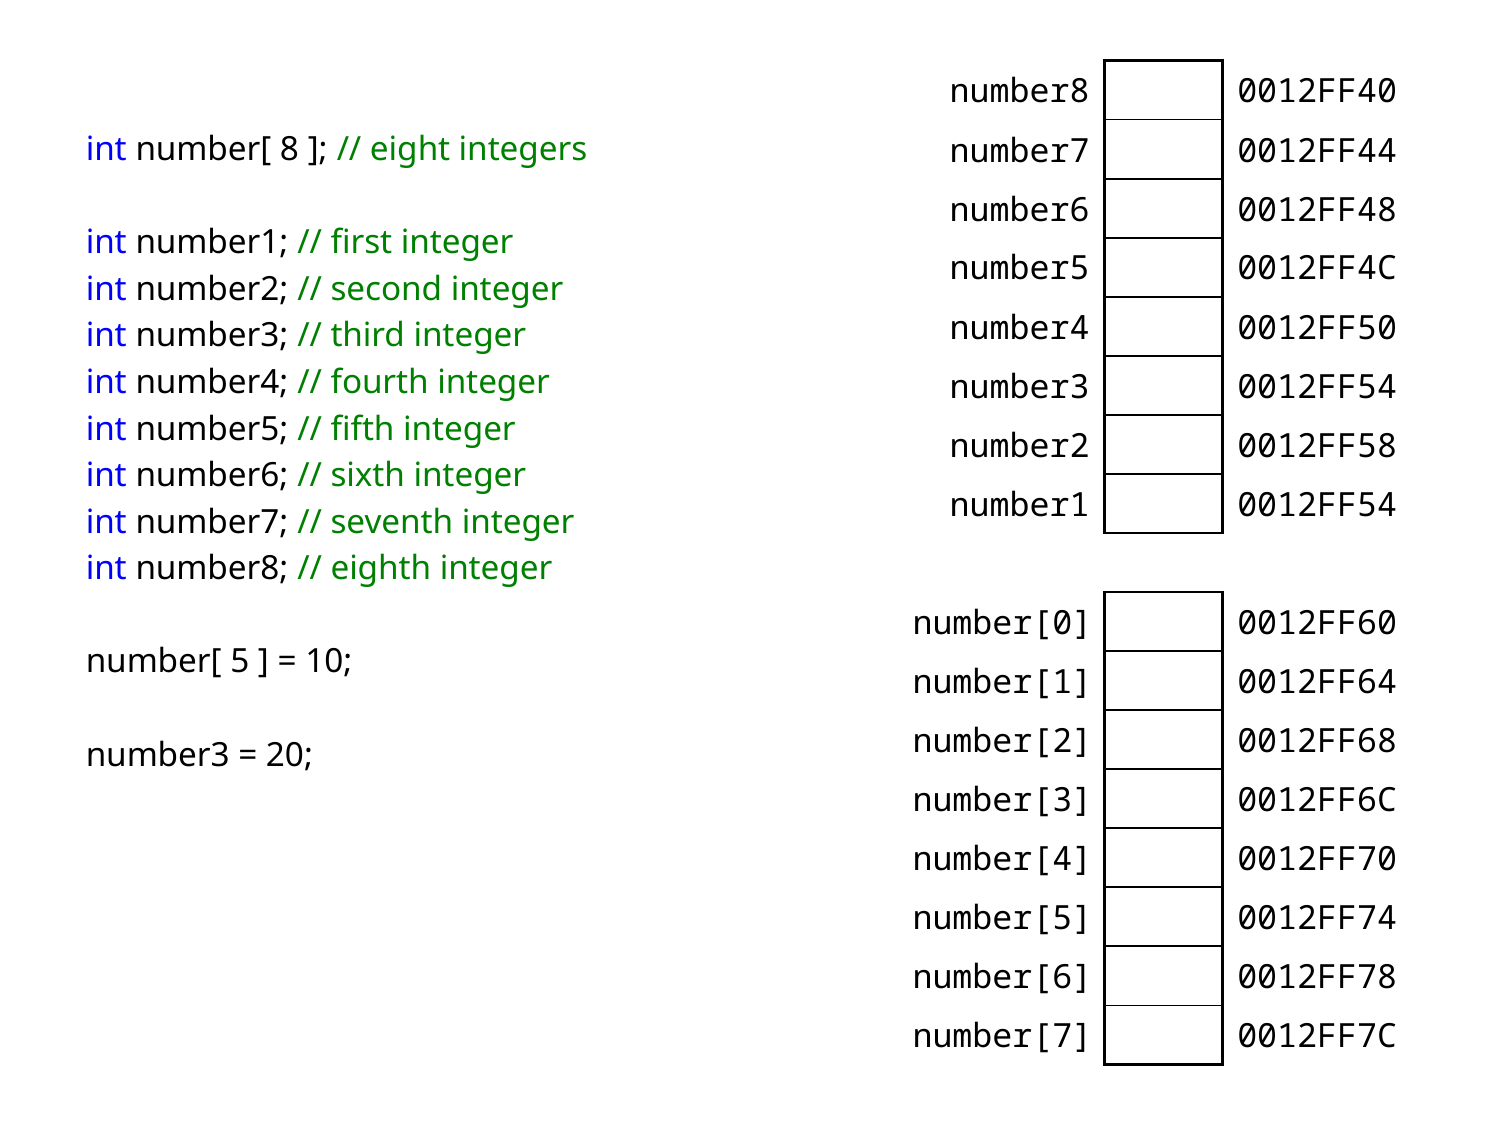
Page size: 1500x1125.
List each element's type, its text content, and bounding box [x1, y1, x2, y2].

table_cell [1106, 298, 1221, 355]
table_cell [1106, 357, 1221, 414]
table_cell number[3] [868, 769, 1103, 828]
table_cell [1106, 239, 1221, 296]
table_header [1106, 62, 1221, 119]
table_cell number2 [927, 415, 1103, 474]
table_cell [1106, 475, 1221, 532]
table_cell 0012FF54 [1224, 474, 1429, 533]
table_cell number[4] [868, 828, 1103, 887]
table_cell 0012FF44 [1224, 120, 1429, 179]
table_cell 0012FF78 [1224, 946, 1429, 1005]
table_cell [1106, 1006, 1221, 1063]
table_cell [1106, 180, 1221, 237]
table_cell number1 [927, 474, 1103, 533]
table_cell number[7] [868, 1005, 1103, 1064]
table_header 0012FF60 [1224, 592, 1429, 651]
table_cell number4 [927, 297, 1103, 356]
table_cell number6 [927, 179, 1103, 238]
table_header [1106, 593, 1221, 650]
table_cell number[1] [868, 651, 1103, 710]
table_cell 0012FF50 [1224, 297, 1429, 356]
table_cell [1106, 416, 1221, 473]
table_cell 0012FF48 [1224, 179, 1429, 238]
list int number[ 8 ]; // eight integers int number1; // first integer int number2; // second integer int number3; // third integer int number4; // fourth integer int number5; // fifth integer int number6; // sixth integer int number7; // seventh integer int number8; // eighth integer number[ 5 ] = 10; number3 = 20; [70, 119, 810, 888]
table_cell 0012FF6C [1224, 769, 1429, 828]
table_cell 0012FF54 [1224, 356, 1429, 415]
table_cell [1106, 652, 1221, 709]
table_cell 0012FF64 [1224, 651, 1429, 710]
table_cell number3 [927, 356, 1103, 415]
table_cell 0012FF70 [1224, 828, 1429, 887]
table_cell number7 [927, 120, 1103, 179]
table_cell [1106, 770, 1221, 827]
table_cell 0012FF74 [1224, 887, 1429, 946]
table_cell [1106, 711, 1221, 768]
table_cell [1106, 829, 1221, 886]
table_header 0012FF40 [1224, 61, 1429, 120]
table_cell [1106, 120, 1221, 178]
table_cell number[5] [868, 887, 1103, 946]
table_cell 0012FF4C [1224, 238, 1429, 297]
table_cell number[2] [868, 710, 1103, 769]
table_cell [1106, 947, 1221, 1005]
table_cell 0012FF7C [1224, 1005, 1429, 1064]
table_cell number5 [927, 238, 1103, 297]
table_header number[0] [868, 592, 1103, 651]
table_cell [1106, 888, 1221, 945]
table_cell number[6] [868, 946, 1103, 1005]
table_header number8 [927, 61, 1103, 120]
table_cell 0012FF58 [1224, 415, 1429, 474]
table_cell 0012FF68 [1224, 710, 1429, 769]
